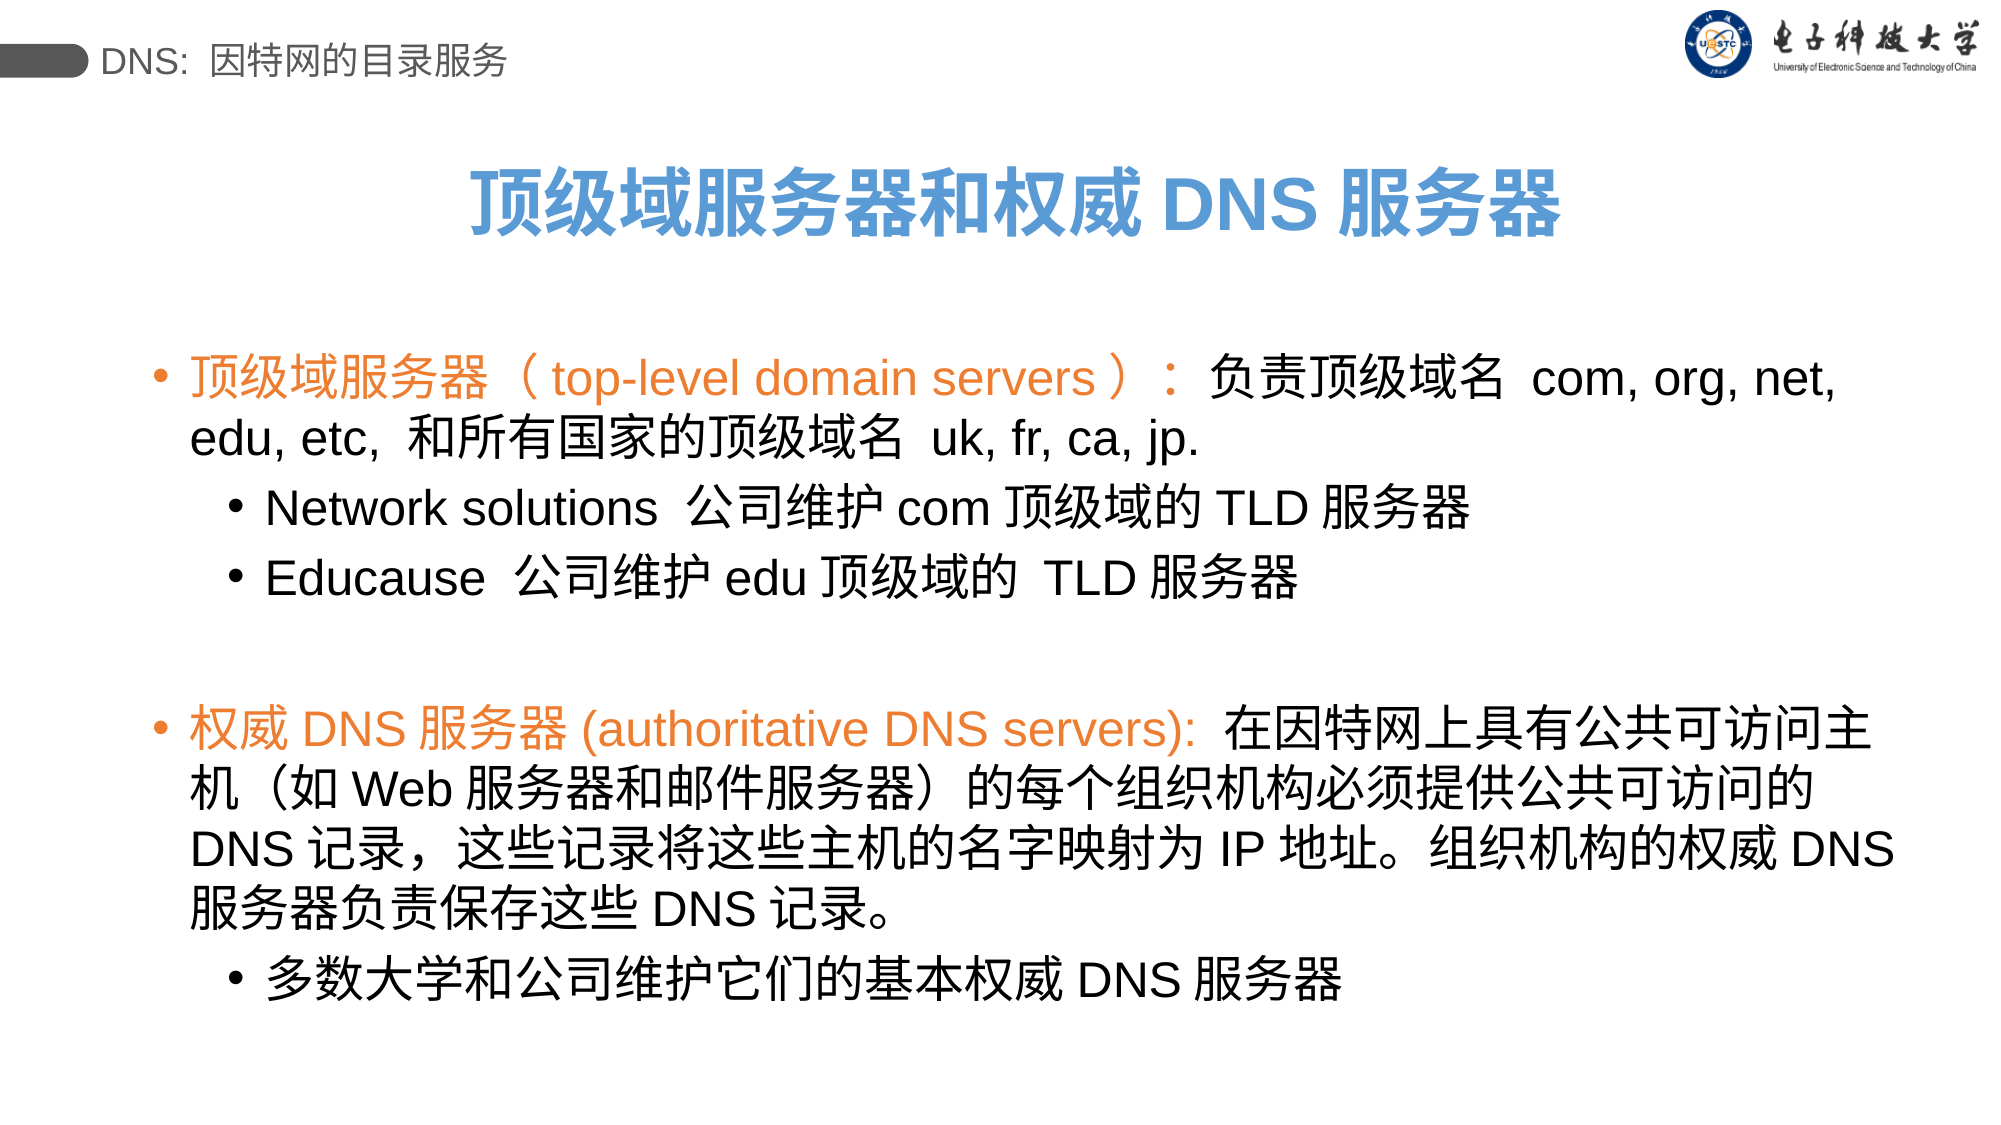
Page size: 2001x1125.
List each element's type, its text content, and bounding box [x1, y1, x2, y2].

picture [1685, 10, 1979, 78]
text_box DNS: 因特网的目录服务 [100, 28, 807, 91]
